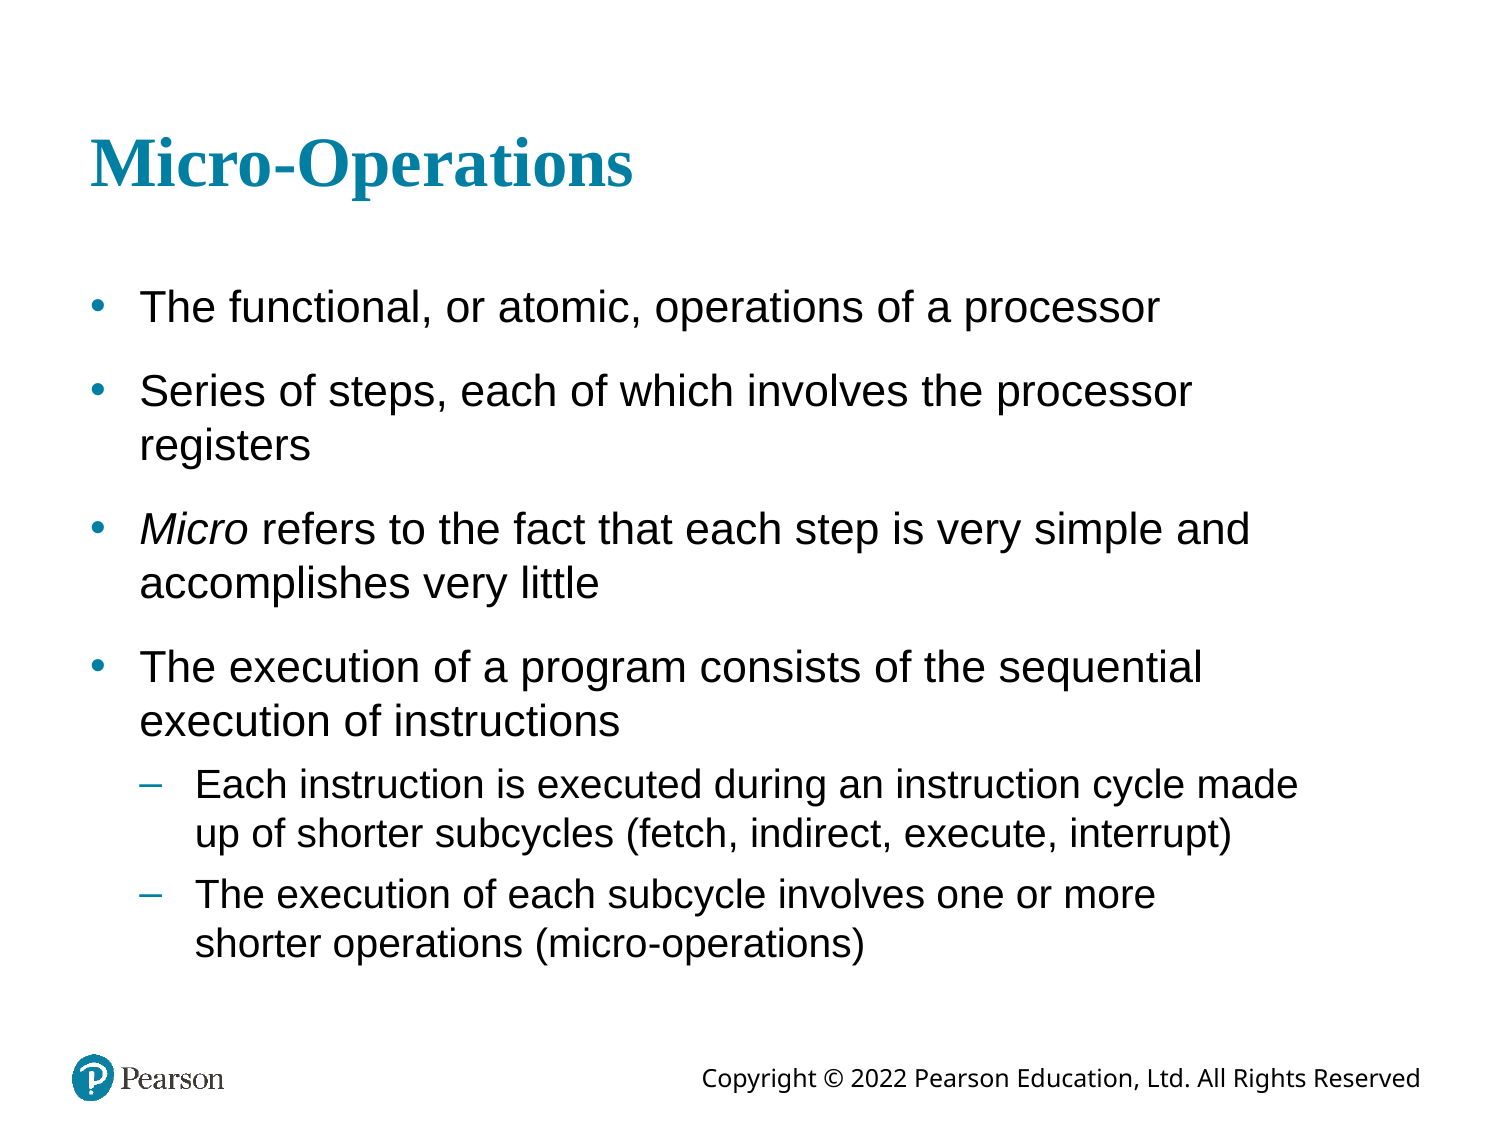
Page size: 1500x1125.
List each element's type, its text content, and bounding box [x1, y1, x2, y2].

list The functional, or atomic, operations of a processor Series of steps, each of which involves the processor registers Micro refers to the fact that each step is very simple and accomplishes very little The execution of a program consists of the sequential execution of instructions Each instruction is executed during an instruction cycle made up of shorter subcycles (fetch, indirect, execute, interrupt) The execution of each subcycle involves one or more shorter operations (micro-operations) [75, 262, 1317, 1005]
title Micro-Operations [75, 35, 1425, 216]
picture [99, 1054, 224, 1101]
picture [81, 1063, 106, 1088]
picture [72, 1054, 88, 1070]
picture [72, 1088, 82, 1101]
